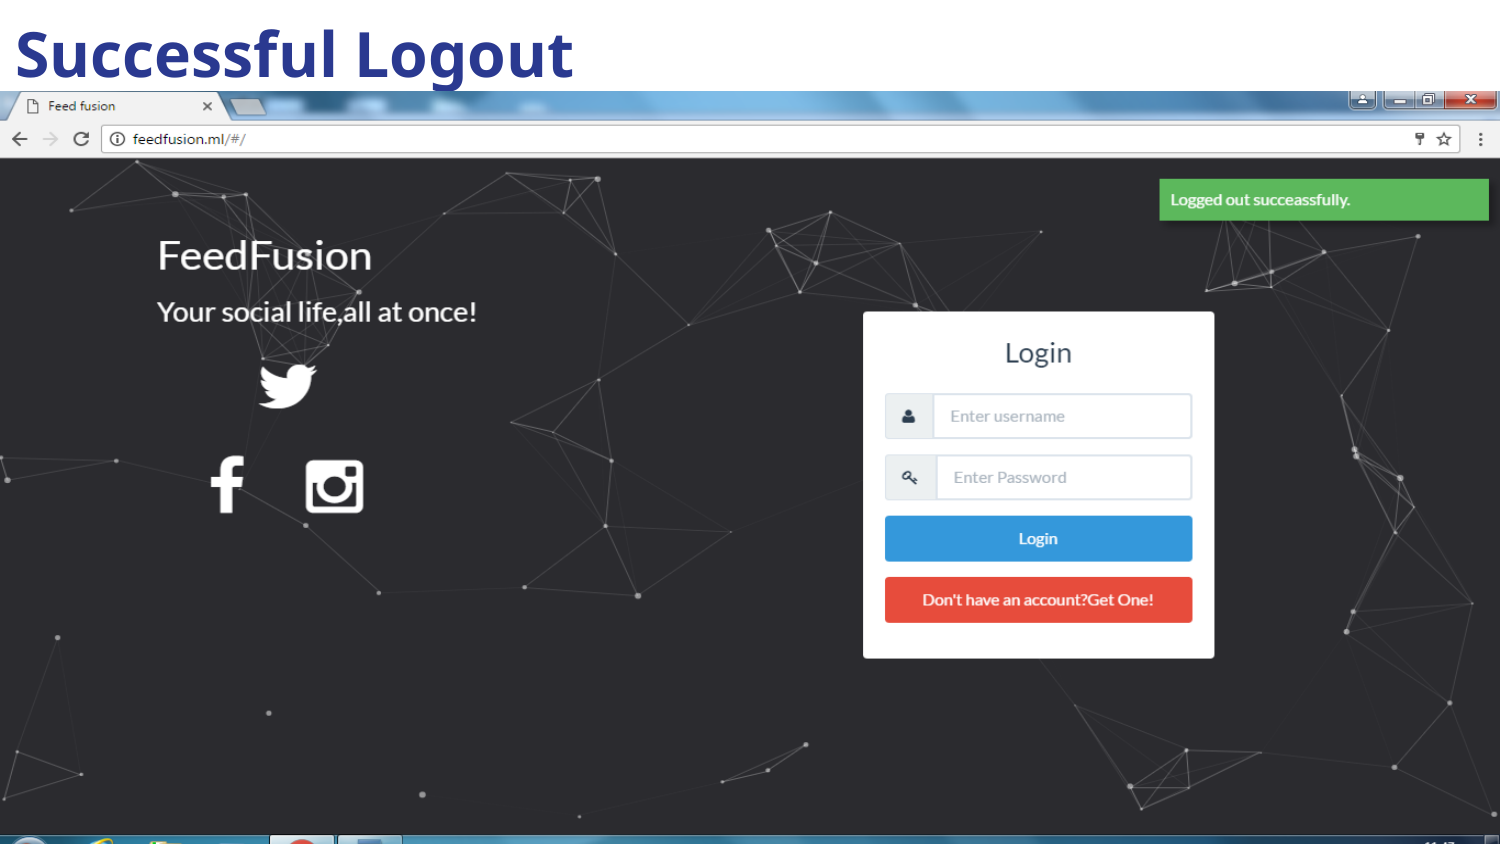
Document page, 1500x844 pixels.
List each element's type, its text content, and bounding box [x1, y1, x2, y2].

title Successful Logout [0, 0, 1398, 90]
picture [0, 91, 1500, 844]
